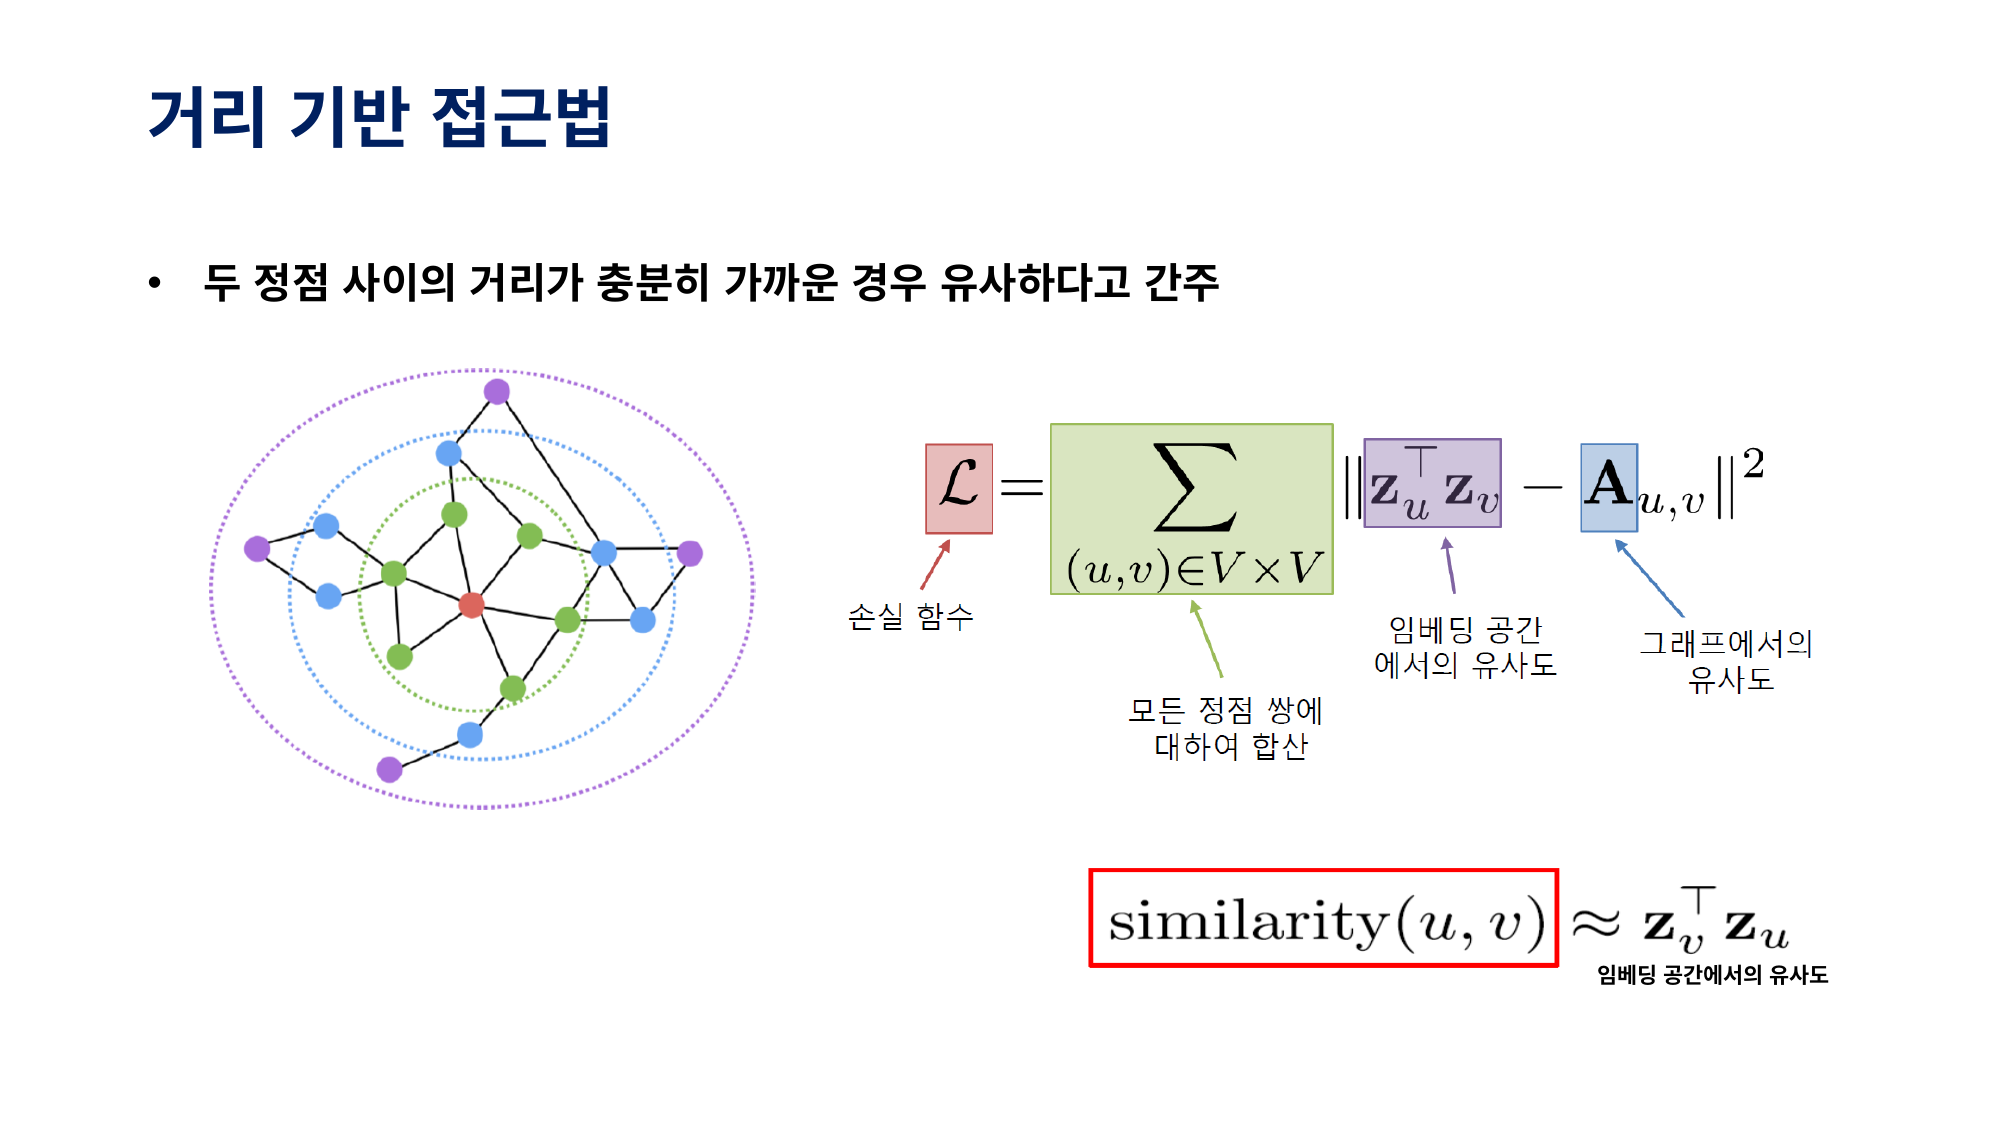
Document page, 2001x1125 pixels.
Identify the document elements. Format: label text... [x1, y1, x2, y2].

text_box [1079, 859, 1859, 1002]
title 거리 기반 접근법 [132, 73, 1895, 169]
picture [204, 360, 762, 814]
picture [833, 382, 1859, 792]
text_box 두 정점 사이의 거리가 충분히 가까운 경우 유사하다고 간주 [132, 224, 1895, 1002]
